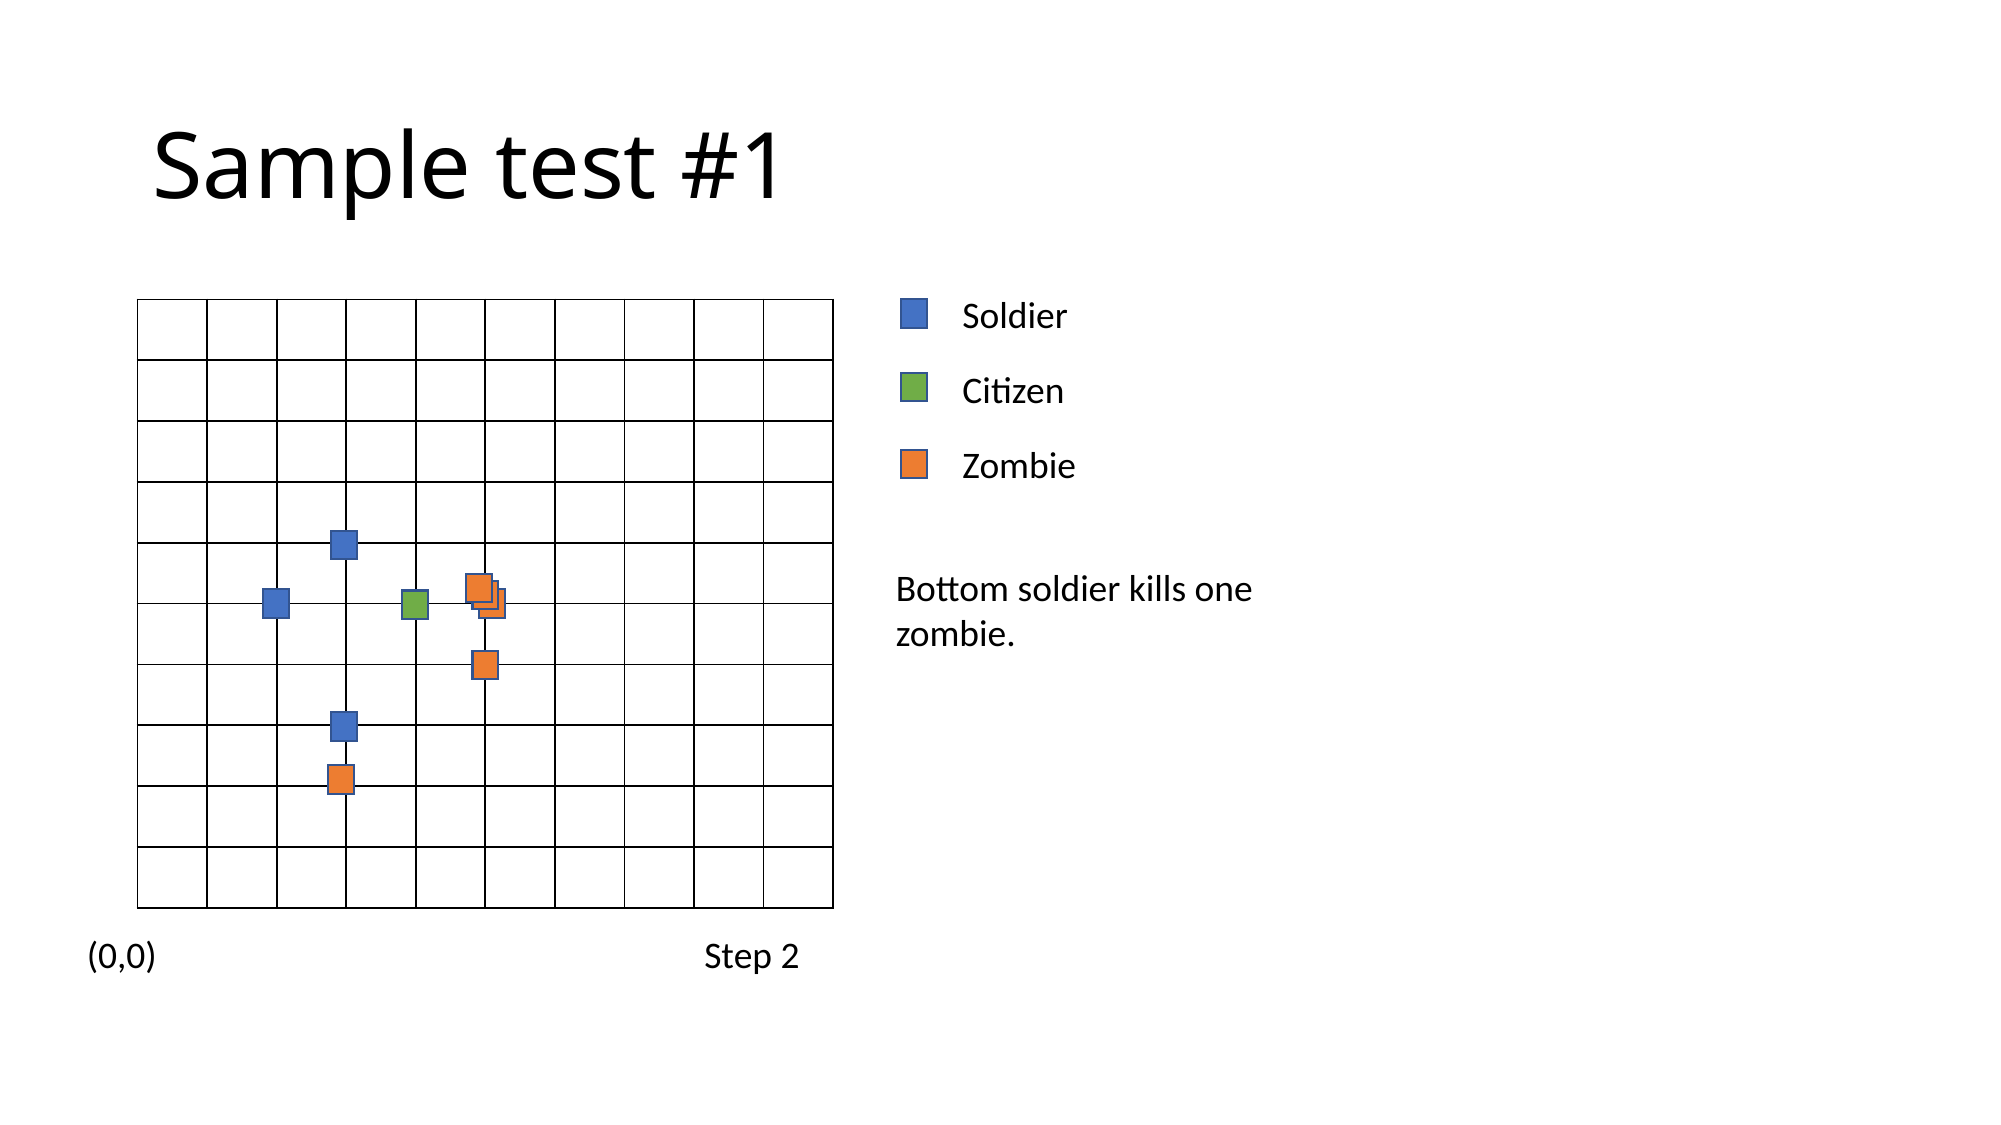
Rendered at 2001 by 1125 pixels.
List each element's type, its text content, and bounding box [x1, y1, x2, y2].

table_cell [486, 422, 554, 481]
table_cell [556, 361, 624, 420]
table_cell [695, 848, 763, 907]
table_cell [138, 483, 206, 542]
table_cell [625, 422, 693, 481]
table_cell [347, 787, 415, 846]
table_cell [625, 483, 693, 542]
table_cell [347, 604, 415, 664]
text_box Citizen [947, 358, 1199, 419]
table_cell [278, 483, 345, 542]
table_cell [278, 726, 345, 785]
table_cell [486, 604, 554, 664]
table_cell [347, 422, 415, 481]
table_cell [556, 848, 624, 907]
text_box [330, 711, 358, 742]
table_cell [417, 483, 484, 542]
table_header [347, 300, 415, 359]
table_cell [695, 665, 763, 724]
table_header [486, 300, 554, 359]
table_cell [208, 544, 276, 603]
table_cell [417, 665, 484, 724]
table_cell [486, 726, 554, 785]
table_cell [417, 361, 484, 420]
table_cell [417, 787, 484, 846]
table_cell [278, 422, 345, 481]
table_cell [556, 483, 624, 542]
table_cell [138, 787, 206, 846]
table_cell [208, 483, 276, 542]
table_cell [764, 604, 832, 664]
table_cell [764, 361, 832, 420]
table_cell [764, 544, 832, 603]
table_cell [625, 544, 693, 603]
table_cell [208, 604, 276, 664]
table_cell [764, 726, 832, 785]
table_cell [138, 604, 206, 664]
table_cell [625, 787, 693, 846]
table_cell [417, 848, 484, 907]
table_cell [347, 726, 415, 785]
table_cell [625, 361, 693, 420]
table_cell [417, 422, 484, 481]
table_cell [695, 787, 763, 846]
table_cell [695, 483, 763, 542]
table_cell [486, 361, 554, 420]
table_cell [556, 787, 624, 846]
text_box [471, 650, 499, 680]
table_cell [486, 665, 554, 724]
table_header [417, 300, 484, 359]
table_cell [417, 604, 484, 664]
table_cell [347, 665, 415, 724]
table_cell [695, 544, 763, 603]
text_box [900, 298, 928, 329]
text_box [471, 580, 499, 610]
table_cell [695, 422, 763, 481]
table_cell [486, 544, 554, 603]
text_box [262, 588, 290, 619]
table_cell [695, 361, 763, 420]
table_cell [486, 848, 554, 907]
table_cell [764, 422, 832, 481]
table_header [208, 300, 276, 359]
table_cell [138, 361, 206, 420]
table_cell [278, 604, 345, 664]
table_cell [695, 726, 763, 785]
table_cell [347, 483, 415, 542]
table_cell [556, 422, 624, 481]
table_cell [208, 848, 276, 907]
table_cell [347, 361, 415, 420]
table_cell [208, 361, 276, 420]
table_cell [417, 726, 484, 785]
table_cell [417, 544, 484, 603]
table_cell [556, 604, 624, 664]
text_box [330, 530, 358, 560]
text_box Zombie [947, 433, 1199, 494]
table_cell [556, 665, 624, 724]
text_box [465, 573, 493, 603]
table_cell [625, 726, 693, 785]
table_cell [347, 544, 415, 603]
text_box [401, 589, 429, 620]
table_cell [138, 665, 206, 724]
table_cell [208, 422, 276, 481]
table_cell [208, 665, 276, 724]
table_cell [138, 726, 206, 785]
table_cell [764, 483, 832, 542]
table_cell [625, 604, 693, 664]
table_cell [278, 665, 345, 724]
table_cell [278, 787, 345, 846]
text_box Step 2 [689, 923, 861, 984]
text_box (0,0) [72, 923, 344, 984]
table_cell [208, 726, 276, 785]
table_cell [138, 544, 206, 603]
table_cell [625, 665, 693, 724]
table_cell [556, 544, 624, 603]
text_box [900, 372, 928, 402]
table_header [764, 300, 832, 359]
title Sample test #1 [137, 59, 1863, 278]
table_header [695, 300, 763, 359]
table_header [556, 300, 624, 359]
text_box [327, 764, 355, 795]
table_cell [278, 361, 345, 420]
table_cell [486, 787, 554, 846]
table_cell [764, 787, 832, 846]
table_header [278, 300, 345, 359]
table_cell [278, 848, 345, 907]
table_header [625, 300, 693, 359]
table_cell [695, 604, 763, 664]
table_cell [347, 848, 415, 907]
table_cell [138, 422, 206, 481]
table_cell [208, 787, 276, 846]
table_cell [278, 544, 345, 603]
table_cell [764, 848, 832, 907]
text_box [900, 449, 928, 479]
text_box Soldier [947, 283, 1199, 343]
text_box [478, 588, 506, 619]
table_cell [625, 848, 693, 907]
text_box Bottom soldier kills one zombie. [880, 557, 1345, 662]
table_cell [486, 483, 554, 542]
table_cell [556, 726, 624, 785]
table_header [138, 300, 206, 359]
table_cell [764, 665, 832, 724]
table_cell [138, 848, 206, 907]
